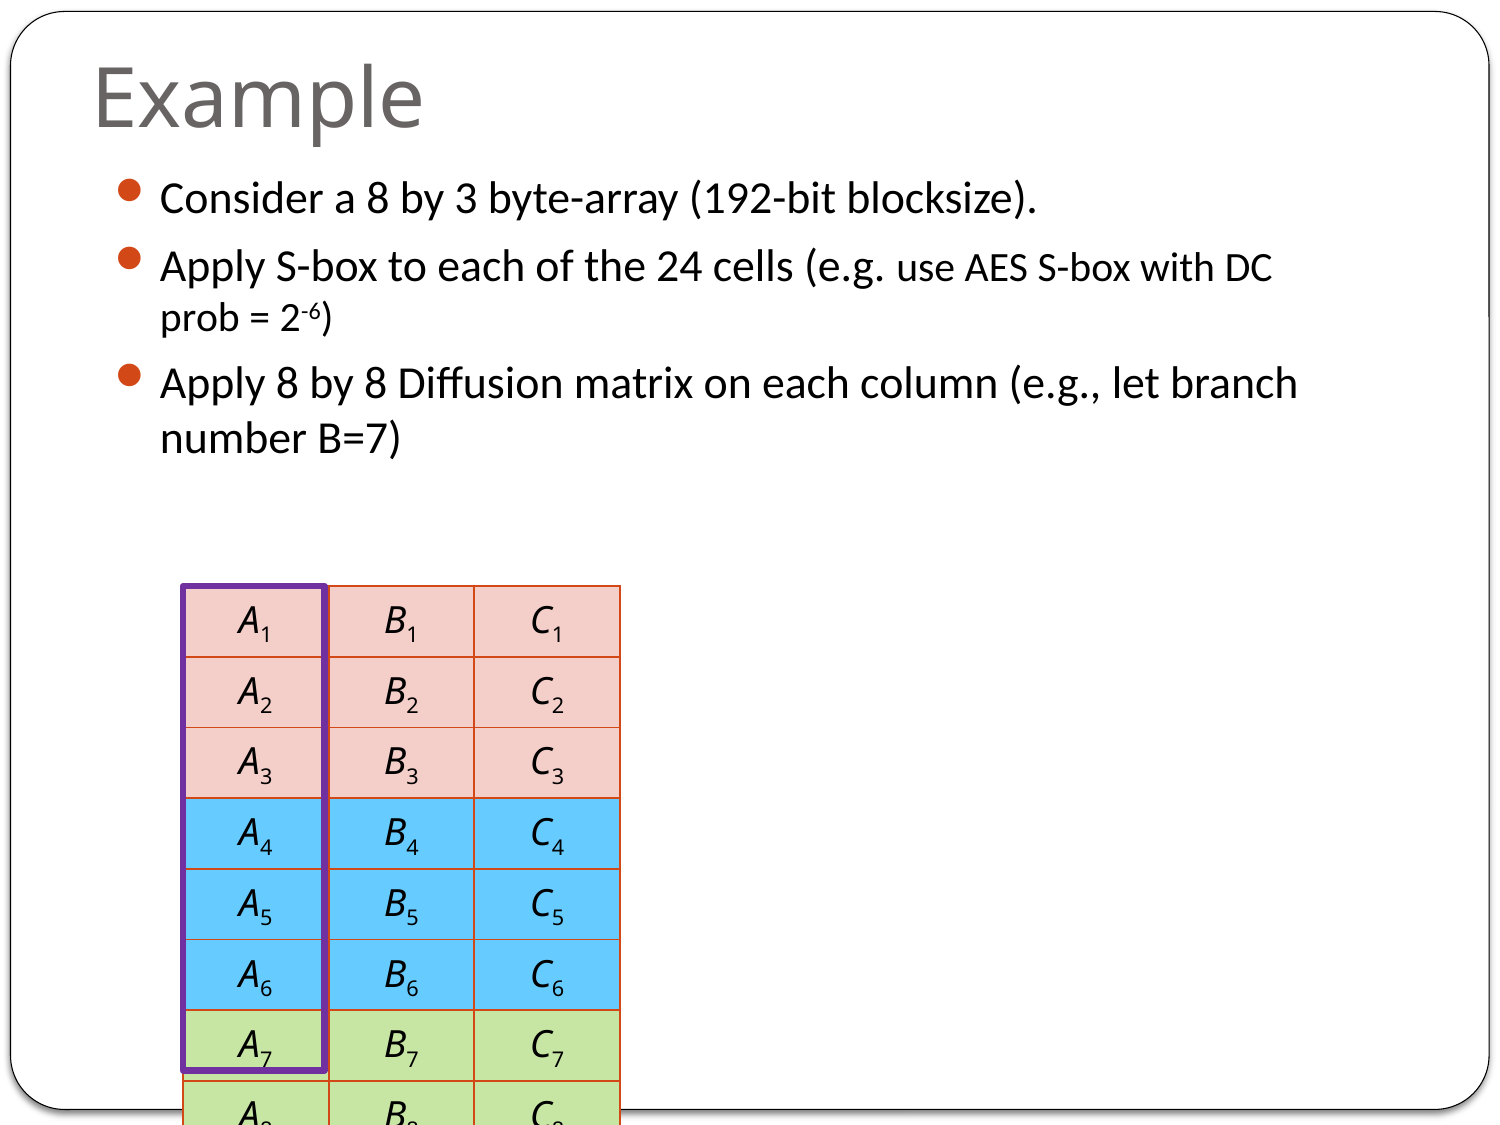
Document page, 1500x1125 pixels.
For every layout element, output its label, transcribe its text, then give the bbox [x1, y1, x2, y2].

text_box [182, 585, 326, 1071]
table_cell B3 [330, 728, 473, 797]
table_cell A8 [184, 1082, 328, 1125]
table_cell B5 [330, 870, 473, 939]
table_cell C6 [475, 940, 619, 1009]
table_cell B4 [330, 799, 473, 868]
table_cell B6 [330, 940, 473, 1009]
table_cell C5 [475, 870, 619, 939]
table_cell C4 [475, 799, 619, 868]
table_cell C8 [475, 1082, 619, 1125]
table_cell A7 [184, 1011, 328, 1080]
table_cell C3 [475, 728, 619, 797]
table_cell C7 [475, 1011, 619, 1080]
table_cell B7 [330, 1011, 473, 1080]
table_cell C2 [475, 658, 619, 727]
table_cell B2 [330, 658, 473, 727]
list Consider a 8 by 3 byte-array (192-bit blocksize). Apply S-box to each of the 24 cells (e.g. use AES S-box with DC prob = 2-6) Apply 8 by 8 Diffusion matrix on each column (e.g., let branch number B=7) [100, 160, 1376, 911]
table_cell B8 [330, 1082, 473, 1125]
title Example [76, 0, 1352, 160]
table_header C1 [475, 587, 619, 656]
table_header B1 [330, 587, 473, 656]
